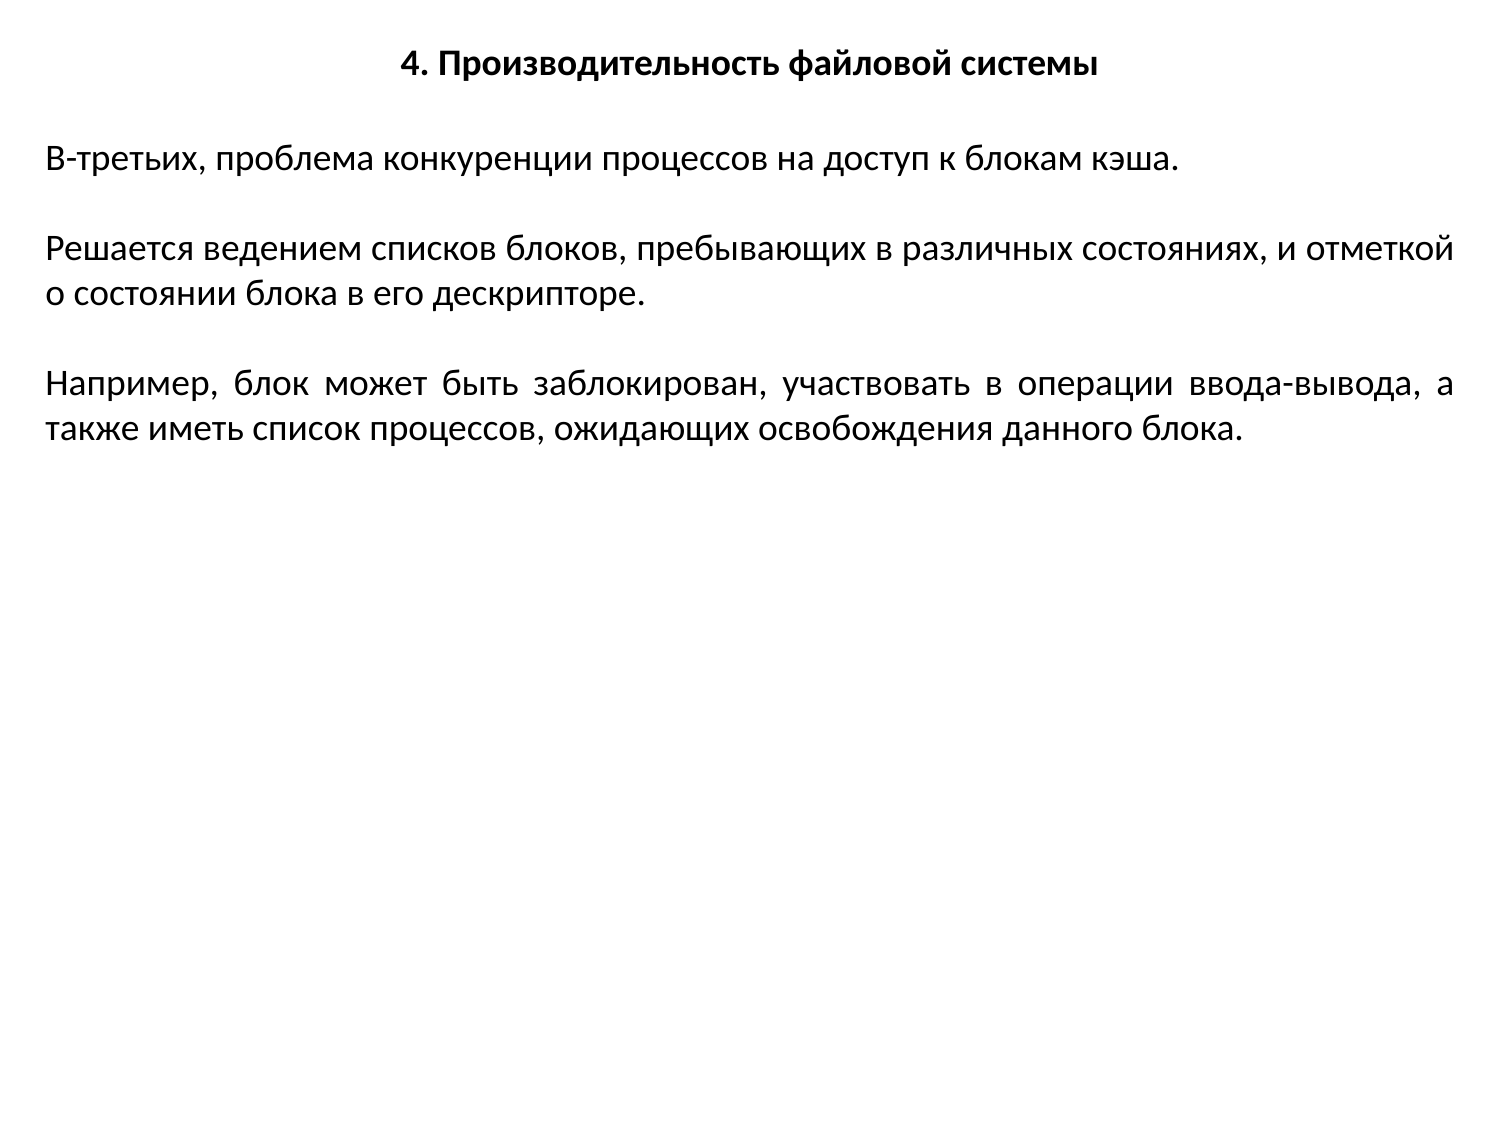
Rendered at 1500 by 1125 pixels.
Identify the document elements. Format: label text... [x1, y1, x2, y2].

text_box 4. Производительность файловой системы [29, 30, 1471, 91]
text_box В-третьих, проблема конкуренции процессов на доступ к блокам кэша. Решается ведением списков блоков, пребывающих в различных состояниях, и отметкой о состоянии блока в его дескрипторе. Например, блок может быть заблокирован, участвовать в операции ввода-вывода, а также иметь список процессов, ожидающих освобождения данного блока. [30, 125, 1471, 456]
